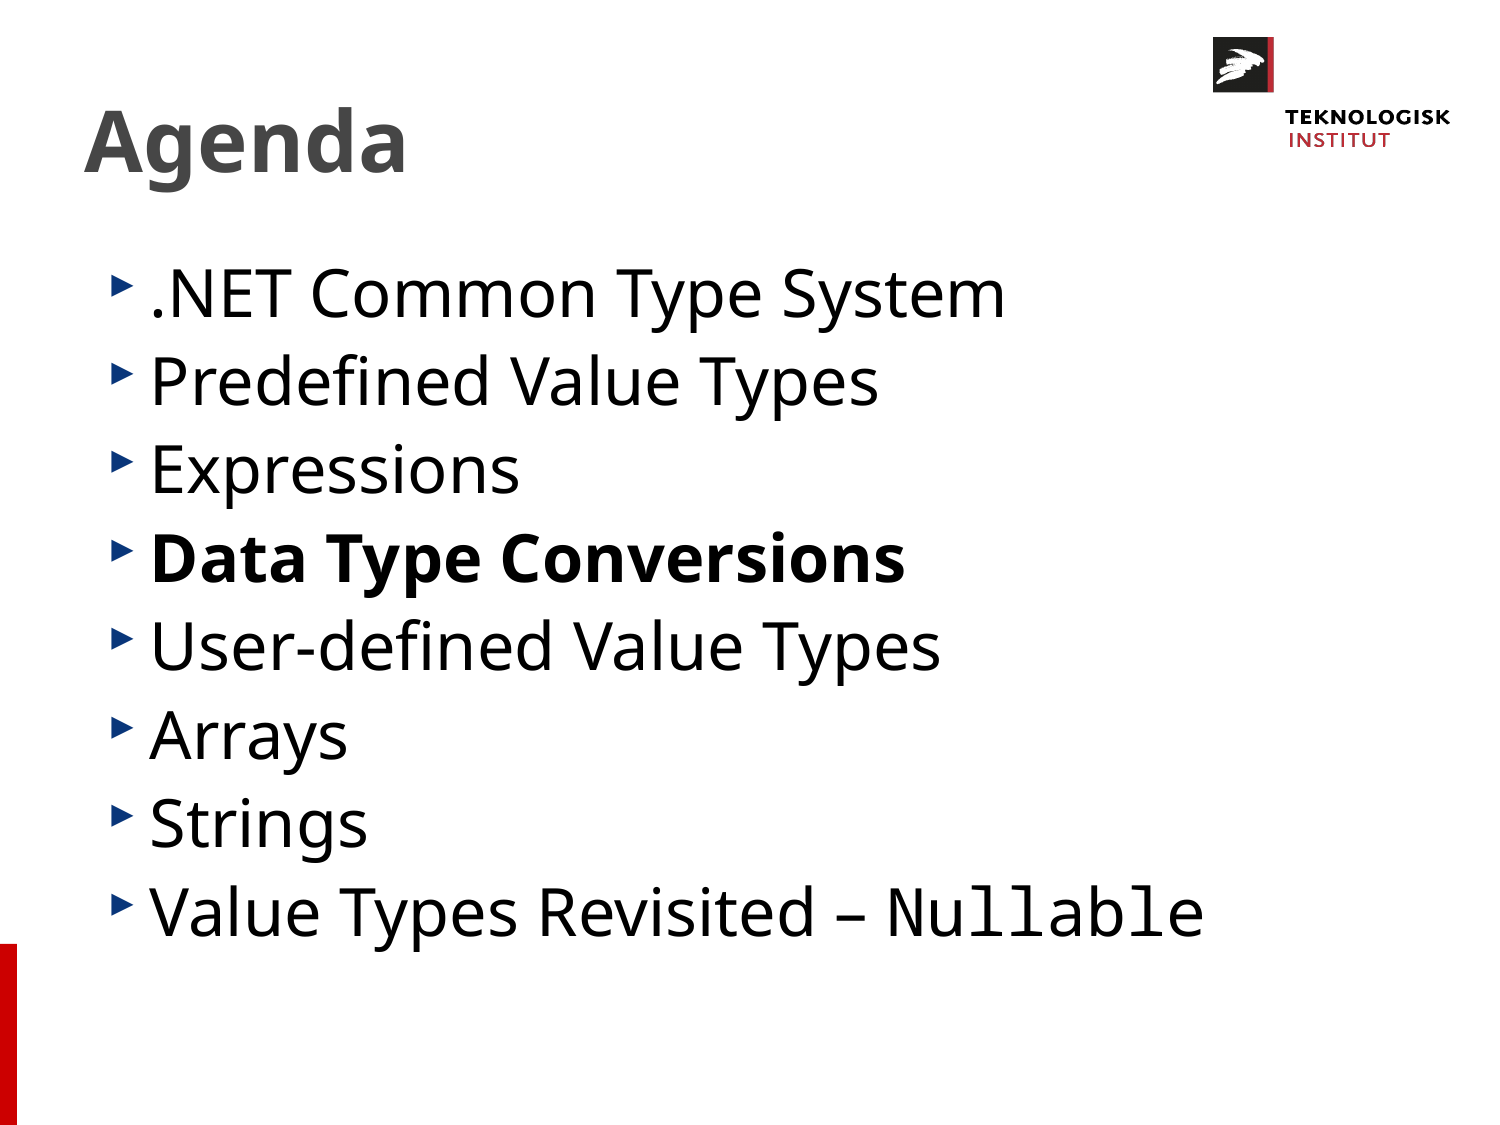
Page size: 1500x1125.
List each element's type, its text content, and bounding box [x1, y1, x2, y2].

list .NET Common Type System Predefined Value Types Expressions Data Type Conversions User-defined Value Types Arrays Strings Value Types Revisited – Nullable [75, 243, 1424, 986]
picture [1213, 37, 1450, 147]
title Agenda [70, 45, 1425, 233]
